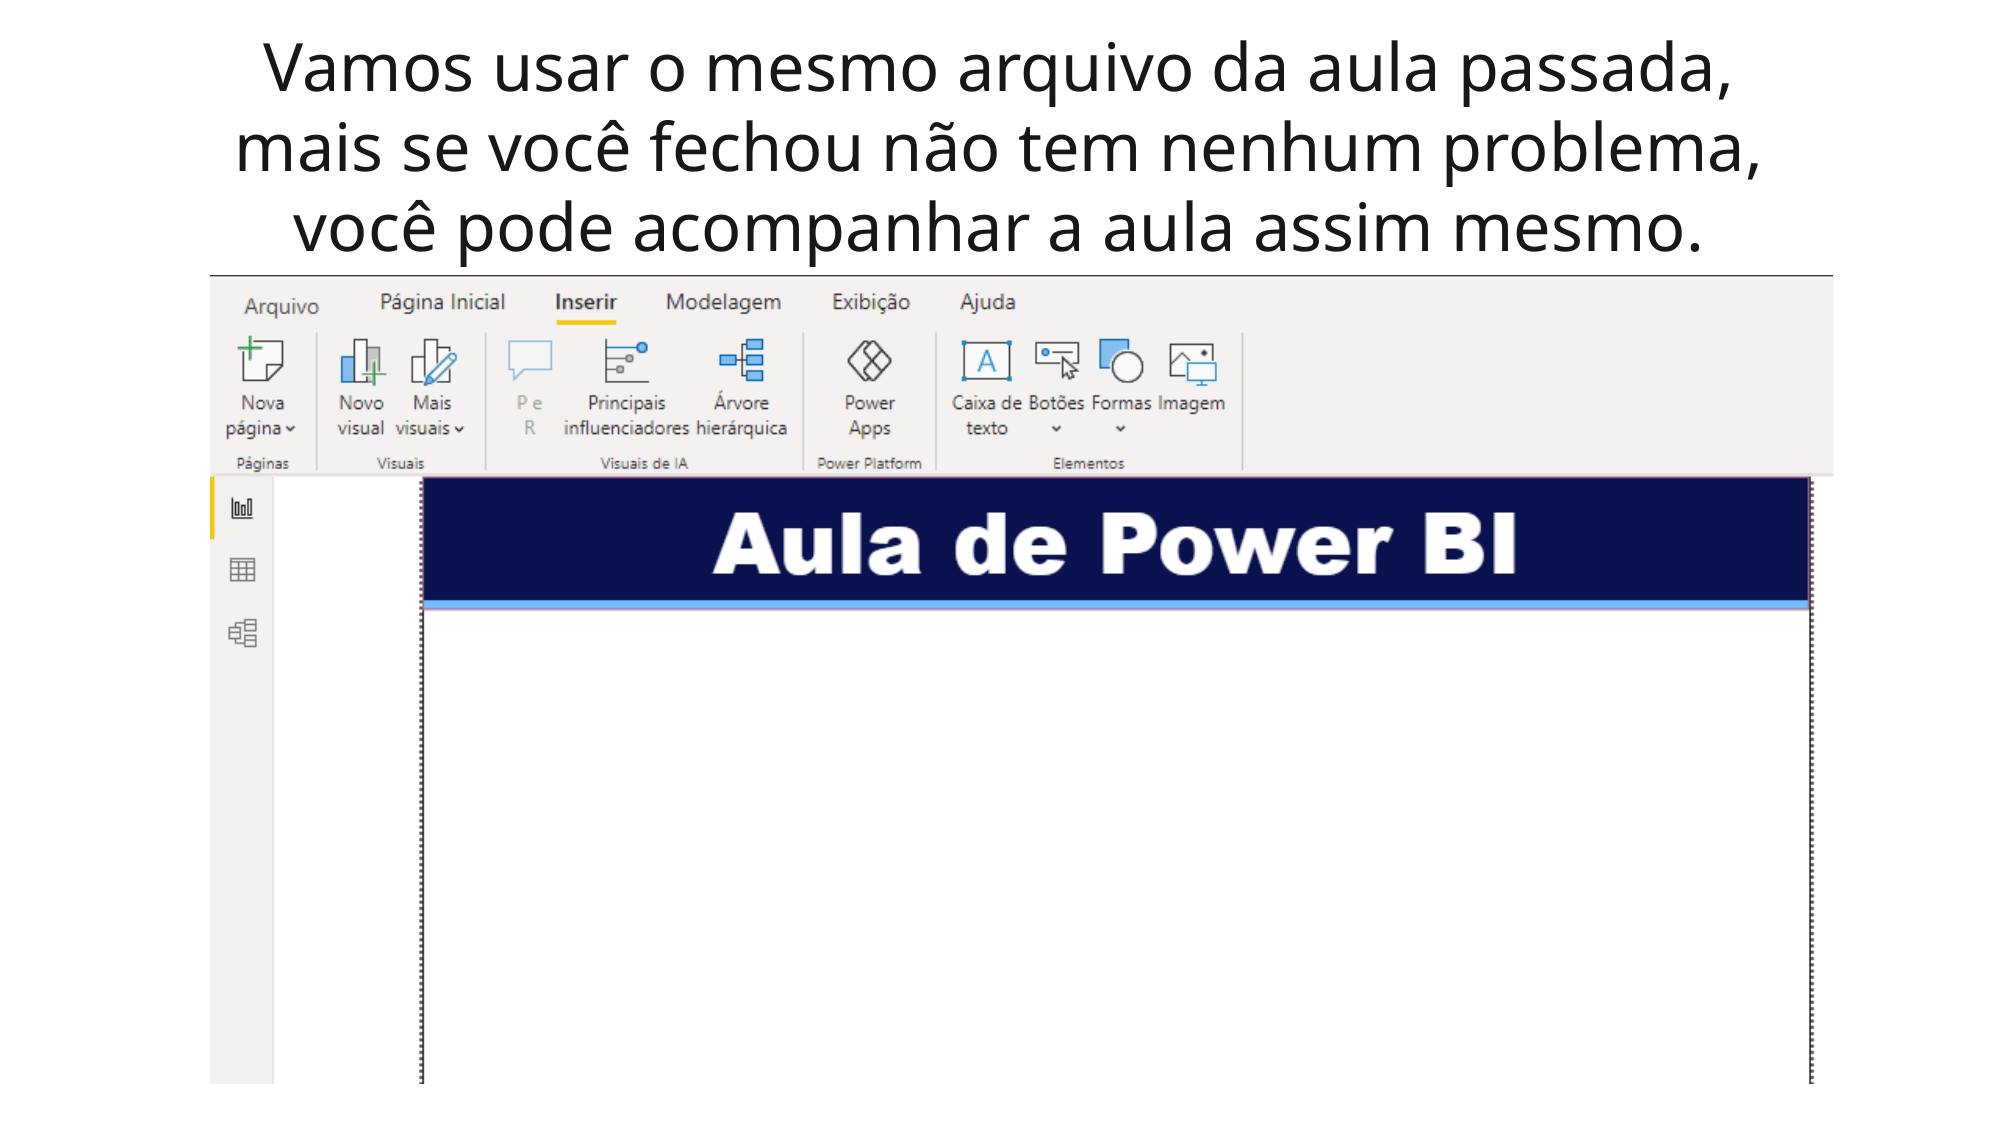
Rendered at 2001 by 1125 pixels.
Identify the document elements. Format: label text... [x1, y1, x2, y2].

text_box Vamos usar o mesmo arquivo da aula passada, mais se você fechou não tem nenhum problema, você pode acompanhar a aula assim mesmo. [167, 17, 1833, 273]
picture [210, 275, 1833, 1084]
